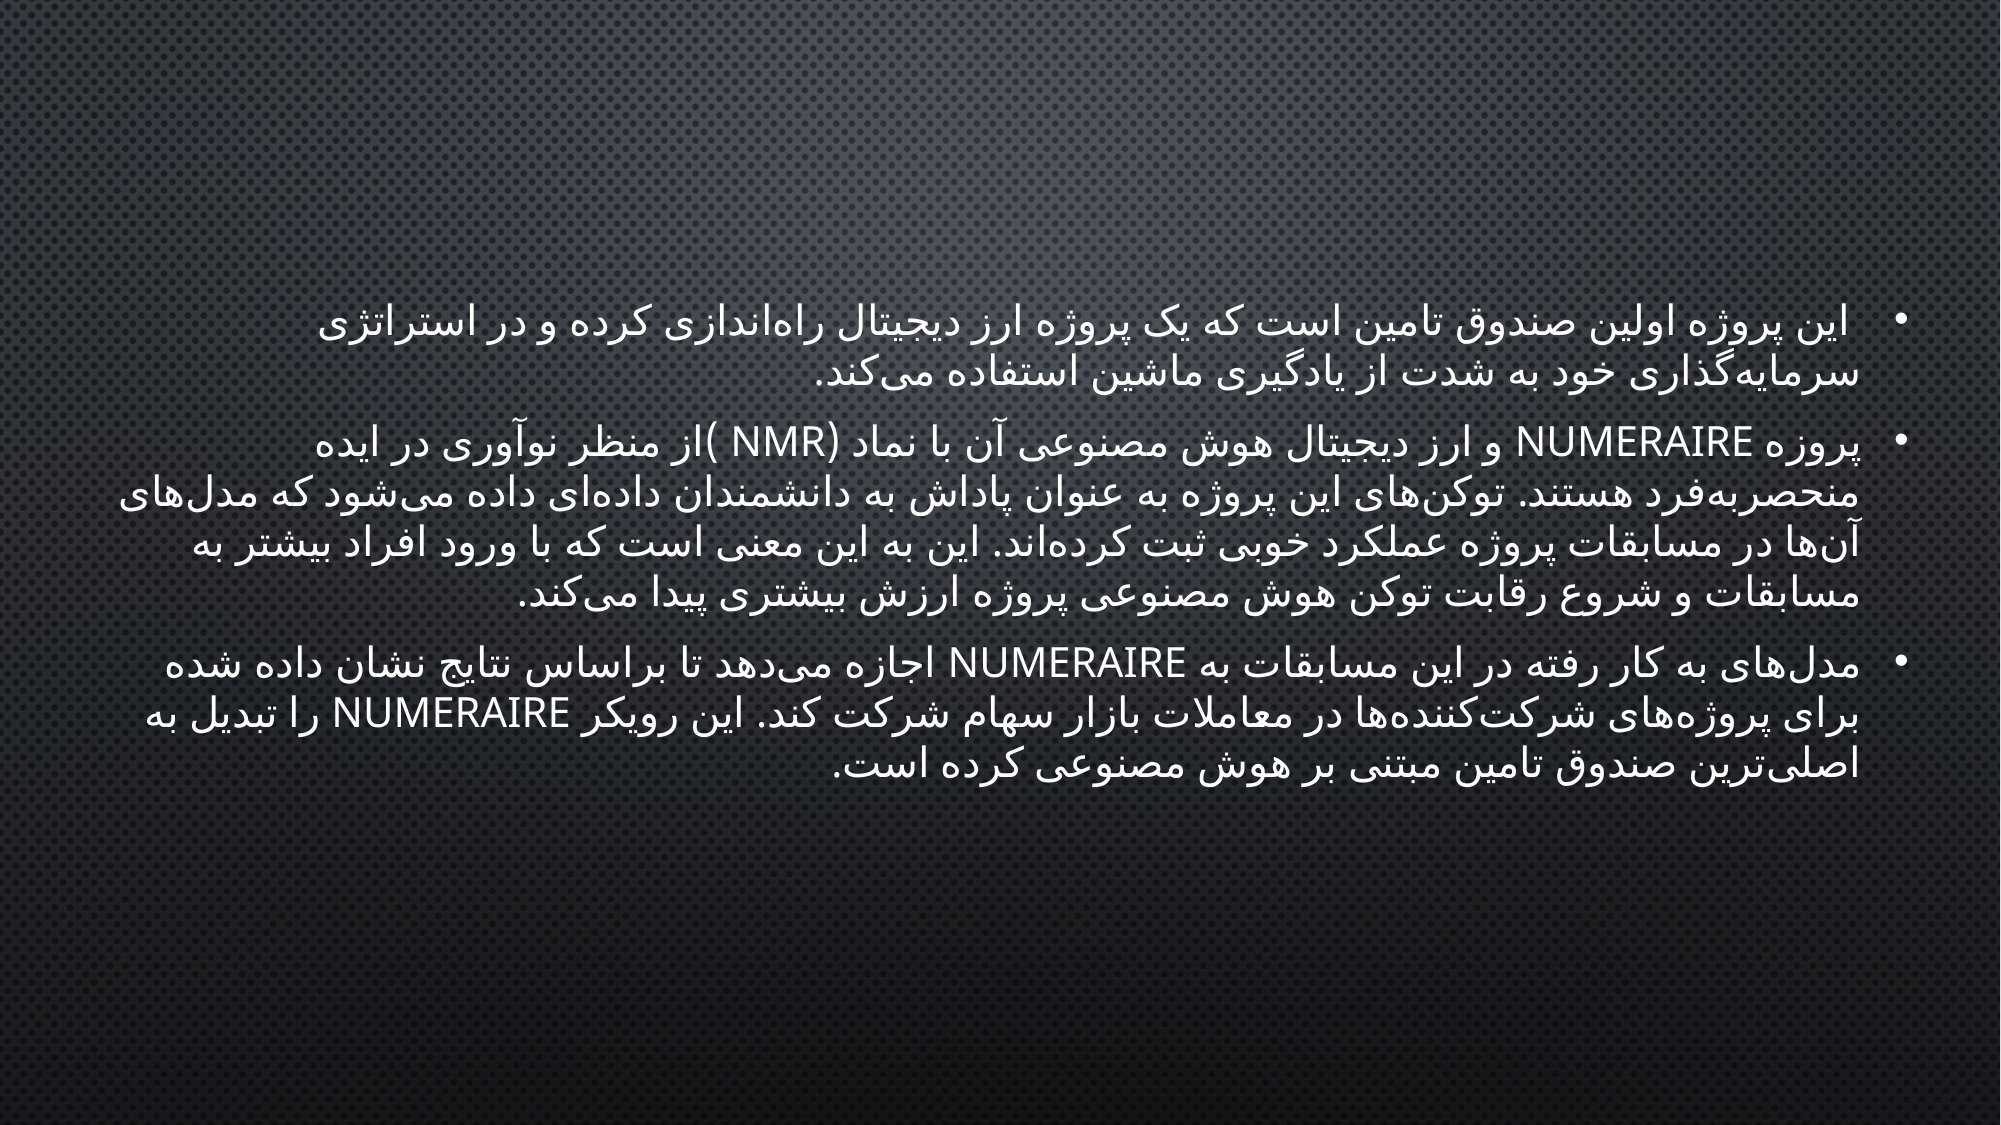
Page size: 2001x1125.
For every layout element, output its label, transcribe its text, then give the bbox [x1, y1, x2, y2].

list این پروژه اولین صندوق تامین است که یک پروژه ارز دیجیتال راه‌اندازی کرده و در استراتژی سرمایه‌گذاری خود به شدت از یادگیری ماشین استفاده می‌کند. پروزه Numeraire و ارز دیجیتال هوش مصنوعی آن با نماد (NMR )از منظر نوآوری در ایده منحصربه‌فرد هستند. توکن‌های این پروژه به عنوان پاداش به دانشمندان داده‌ای داده می‌شود که مدل‌های آن‌ها در مسابقات پروژه عملکرد خوبی ثبت کرده‌اند. این به این معنی است که با ورود افراد بیشتر به مسابقات و شروع رقابت توکن هوش مصنوعی پروژه ارزش بیشتری پیدا می‌کند. مدل‌های به کار رفته در این مسابقات به Numeraire اجازه می‌دهد تا براساس نتایج نشان داده شده برای پروژه‌های شرکت‌کننده‌ها در معاملات بازار سهام شرکت کند. این رویکر Numeraire را تبدیل به اصلی‌ترین صندوق تامین مبتنی بر هوش مصنوعی کرده است. [75, 99, 1924, 1050]
